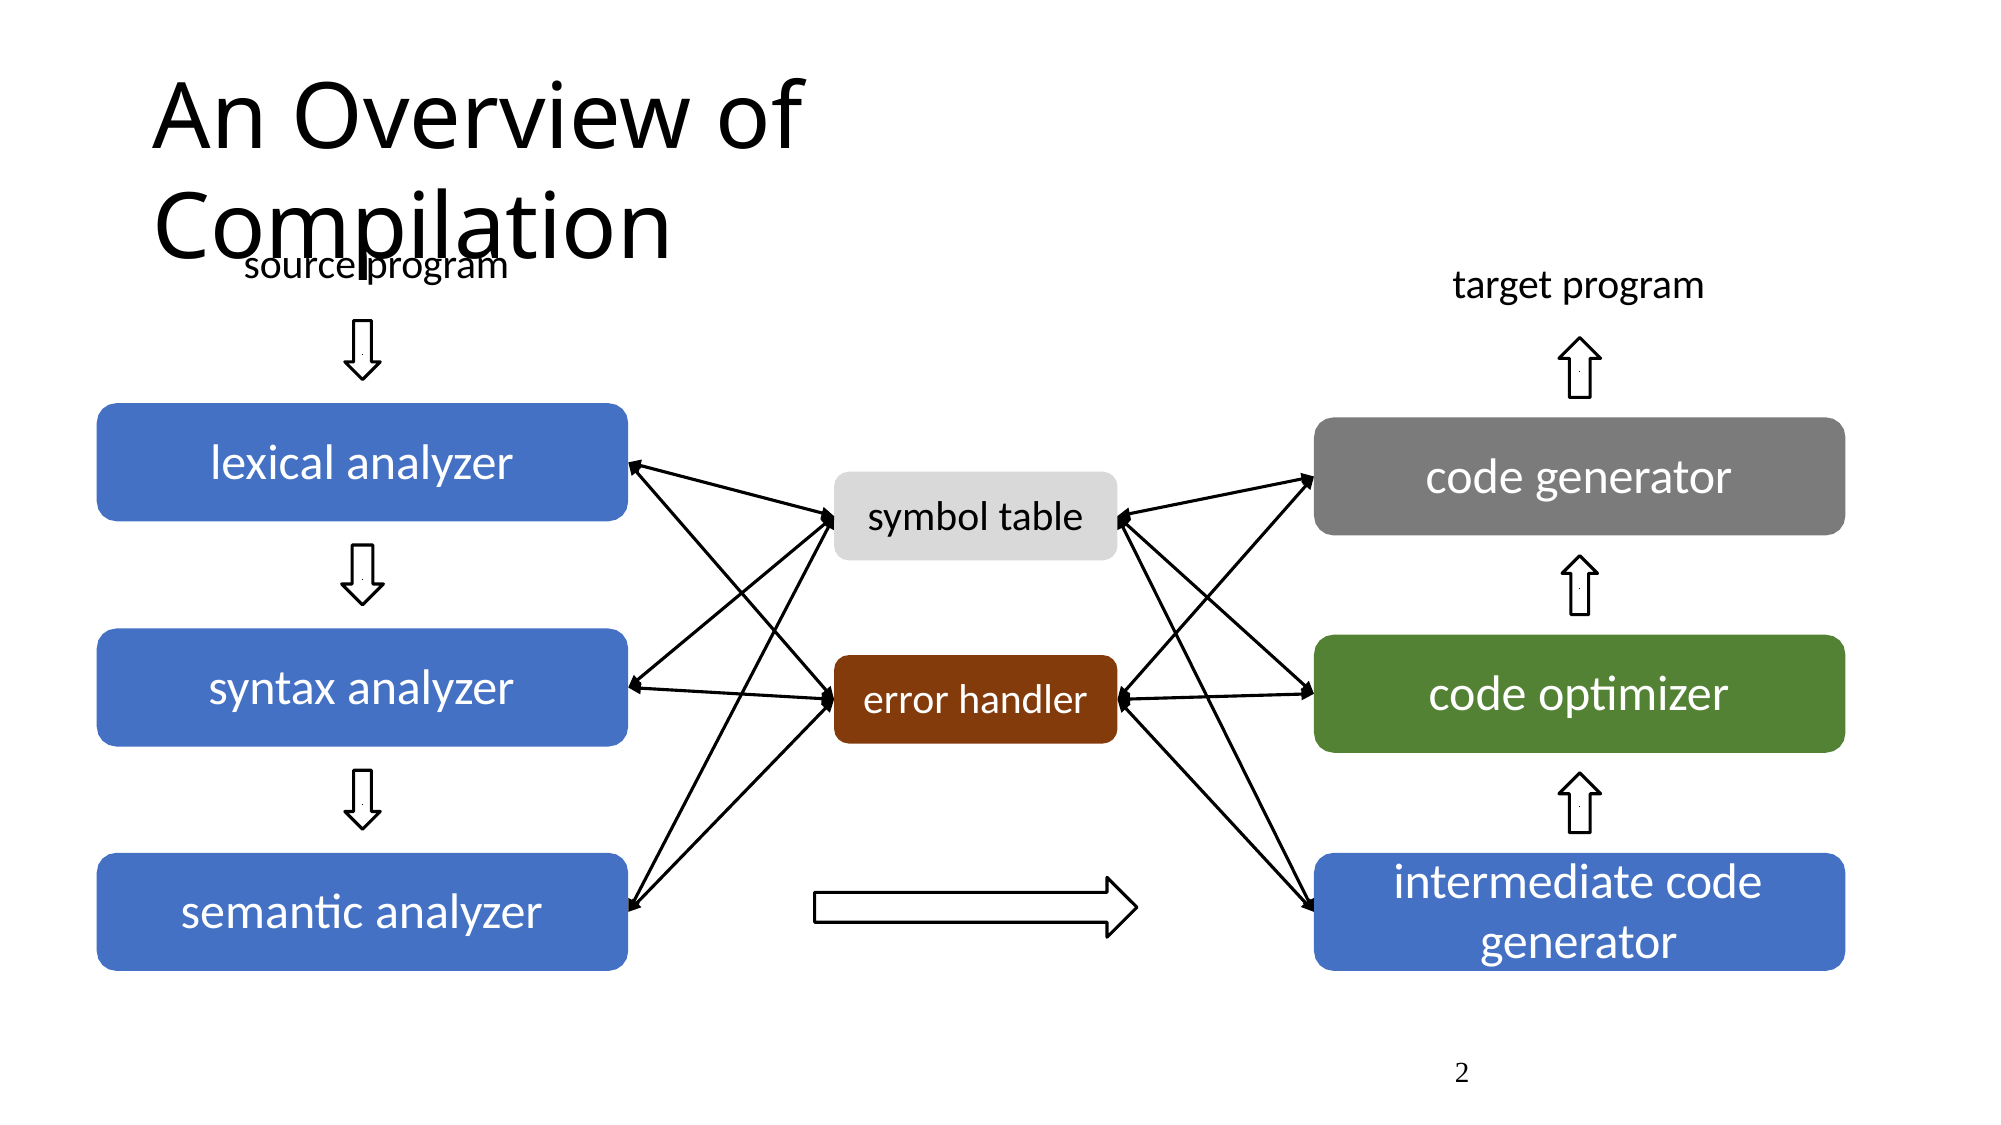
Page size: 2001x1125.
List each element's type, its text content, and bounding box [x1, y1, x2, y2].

text_box target program [1450, 254, 1710, 307]
text_box code optimizer [1426, 658, 1734, 721]
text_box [1557, 771, 1603, 835]
text_box [1313, 852, 1846, 971]
text_box syntax analyzer [206, 652, 519, 715]
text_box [342, 768, 382, 832]
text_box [342, 318, 382, 382]
text_box [1313, 634, 1846, 753]
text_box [339, 543, 386, 607]
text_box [812, 654, 1139, 940]
title An Overview of Compilation [150, 54, 1184, 277]
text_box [1557, 335, 1603, 400]
text_box [96, 852, 629, 971]
text_box [1117, 472, 1314, 912]
text_box intermediate code generator [1391, 846, 1769, 969]
text_box [96, 403, 629, 522]
slide_number 2 [1440, 1046, 1900, 1103]
text_box source program [241, 234, 512, 287]
text_box [96, 628, 629, 747]
text_box [834, 471, 1118, 561]
text_box lexical analyzer [207, 427, 518, 490]
text_box symbol table [865, 486, 1086, 539]
text_box [628, 459, 835, 912]
text_box semantic analyzer [178, 876, 547, 939]
text_box [1313, 417, 1846, 536]
text_box code generator [1423, 441, 1737, 504]
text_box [1560, 553, 1600, 617]
